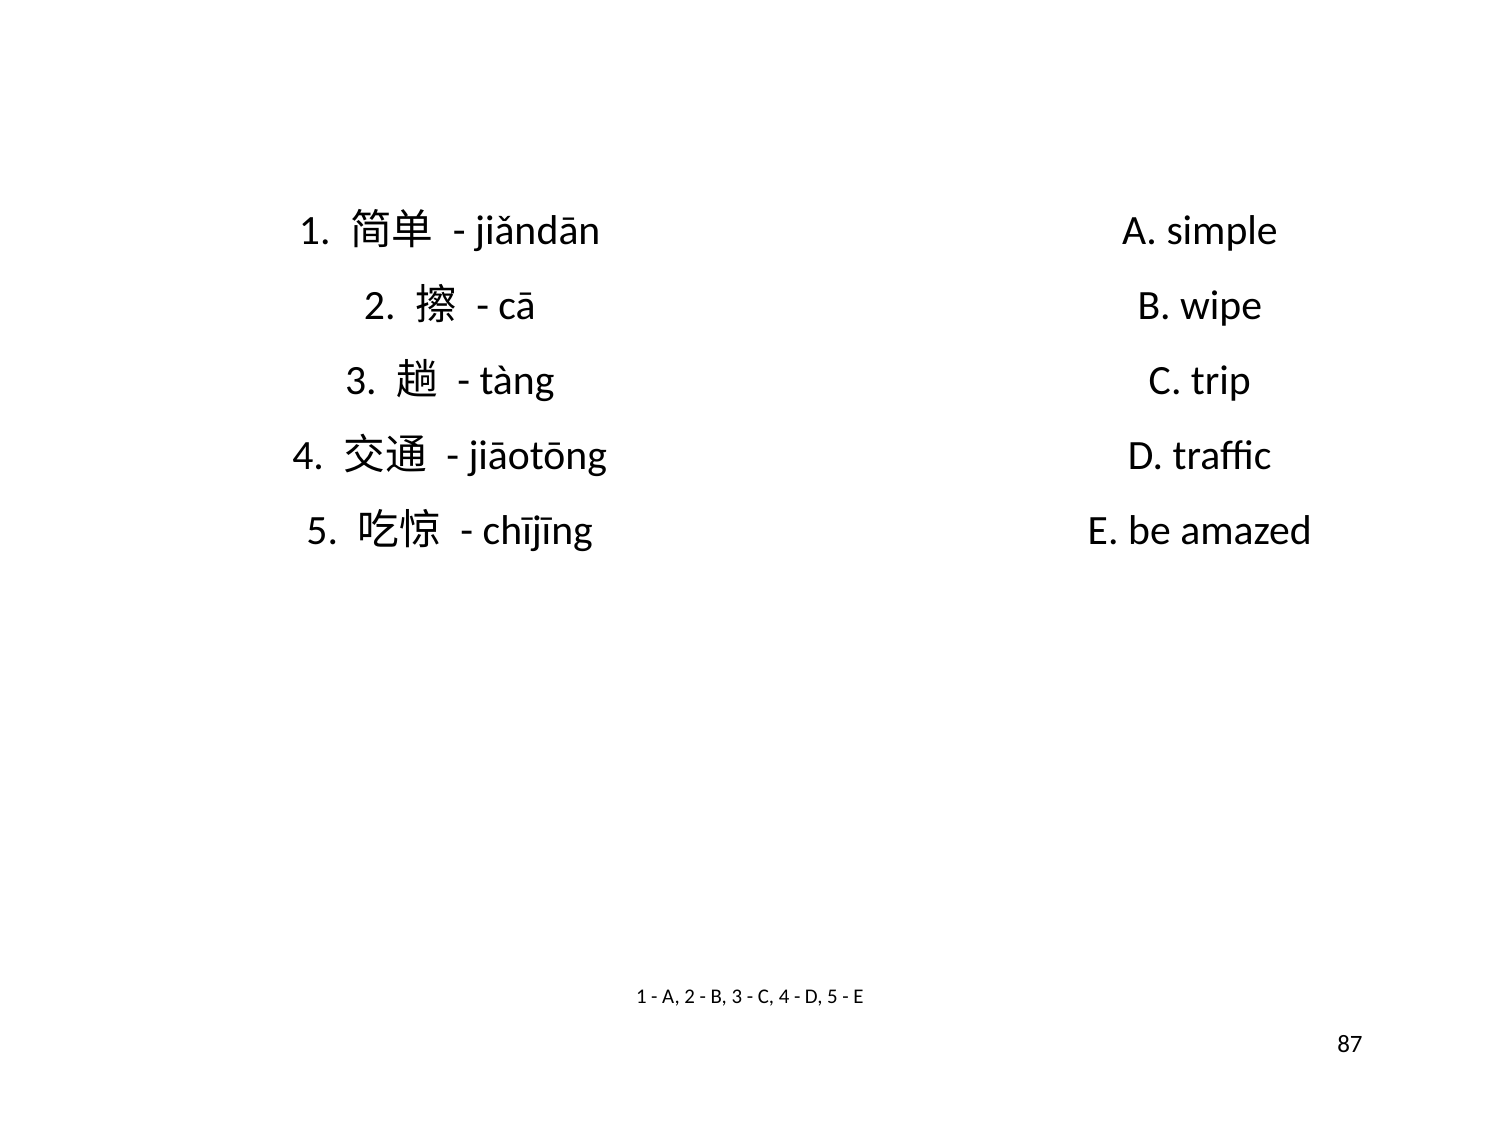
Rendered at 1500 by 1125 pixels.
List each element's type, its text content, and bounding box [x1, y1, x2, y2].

text_box 5. 吃惊 - chījīng [291, 450, 609, 560]
text_box 3. 趟 - tàng [330, 299, 570, 375]
text_box 2. 擦 - cā [349, 224, 551, 299]
text_box 87 [1322, 1015, 1378, 1065]
text_box A. simple [1107, 149, 1293, 260]
text_box 1. 简单 - jiǎndān [284, 149, 616, 260]
text_box E. be amazed [1072, 450, 1327, 560]
text_box 1 - A, 2 - B, 3 - C, 4 - D, 5 - E [74, 975, 1425, 1015]
text_box D. traffic [1113, 375, 1287, 450]
text_box B. wipe [1122, 224, 1278, 335]
text_box 4. 交通 - jiāotōng [277, 375, 623, 485]
text_box C. trip [1133, 299, 1266, 375]
